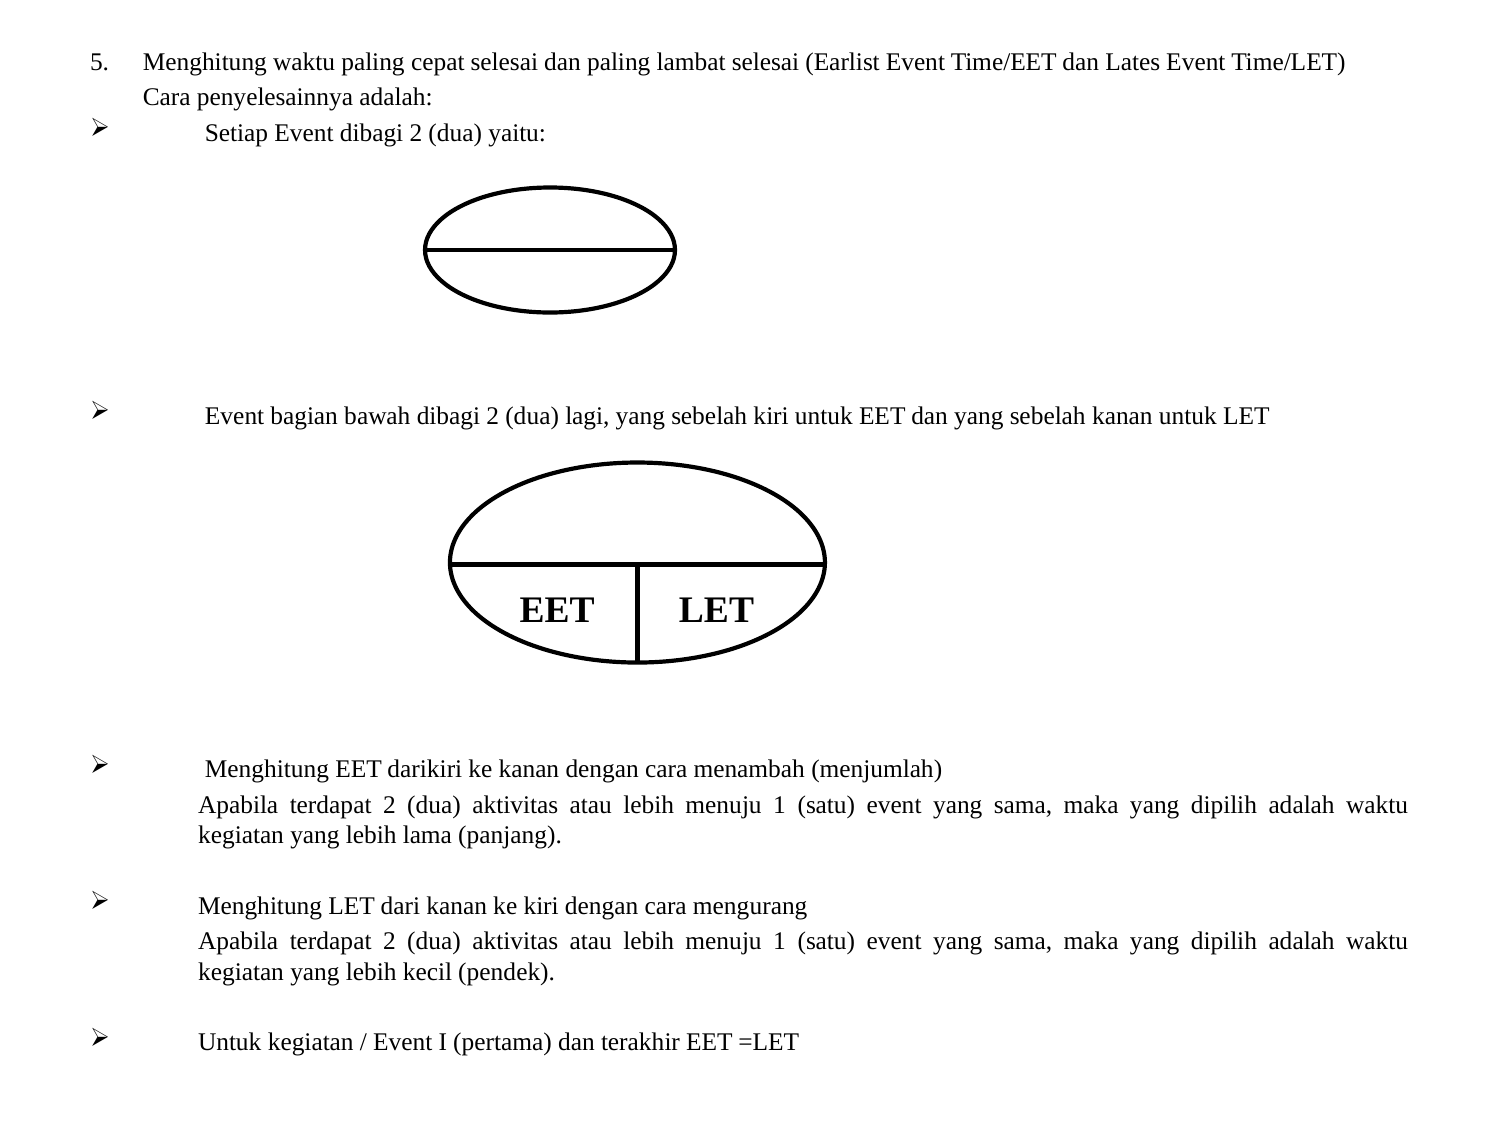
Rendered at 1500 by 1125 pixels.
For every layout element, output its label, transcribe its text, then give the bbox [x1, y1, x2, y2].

text_box EET LET [447, 460, 828, 665]
text_box [422, 185, 678, 315]
subtitle 5. Menghitung waktu paling cepat selesai dan paling lambat selesai (Earlist Event Time/EET dan Lates Event Time/LET) Cara penyelesainnya adalah: Setiap Event dibagi 2 (dua) yaitu: Event bagian bawah dibagi 2 (dua) lagi, yang sebelah kiri untuk EET dan yang sebelah kanan untuk LET Menghitung EET darikiri ke kanan dengan cara menambah (menjumlah) Apabila terdapat 2 (dua) aktivitas atau lebih menuju 1 (satu) event yang sama, maka yang dipilih adalah waktu kegiatan yang lebih lama (panjang). Menghitung LET dari kanan ke kiri dengan cara mengurang Apabila terdapat 2 (dua) aktivitas atau lebih menuju 1 (satu) event yang sama, maka yang dipilih adalah waktu kegiatan yang lebih kecil (pendek). Untuk kegiatan / Event I (pertama) dan terakhir EET =LET [75, 37, 1425, 1075]
